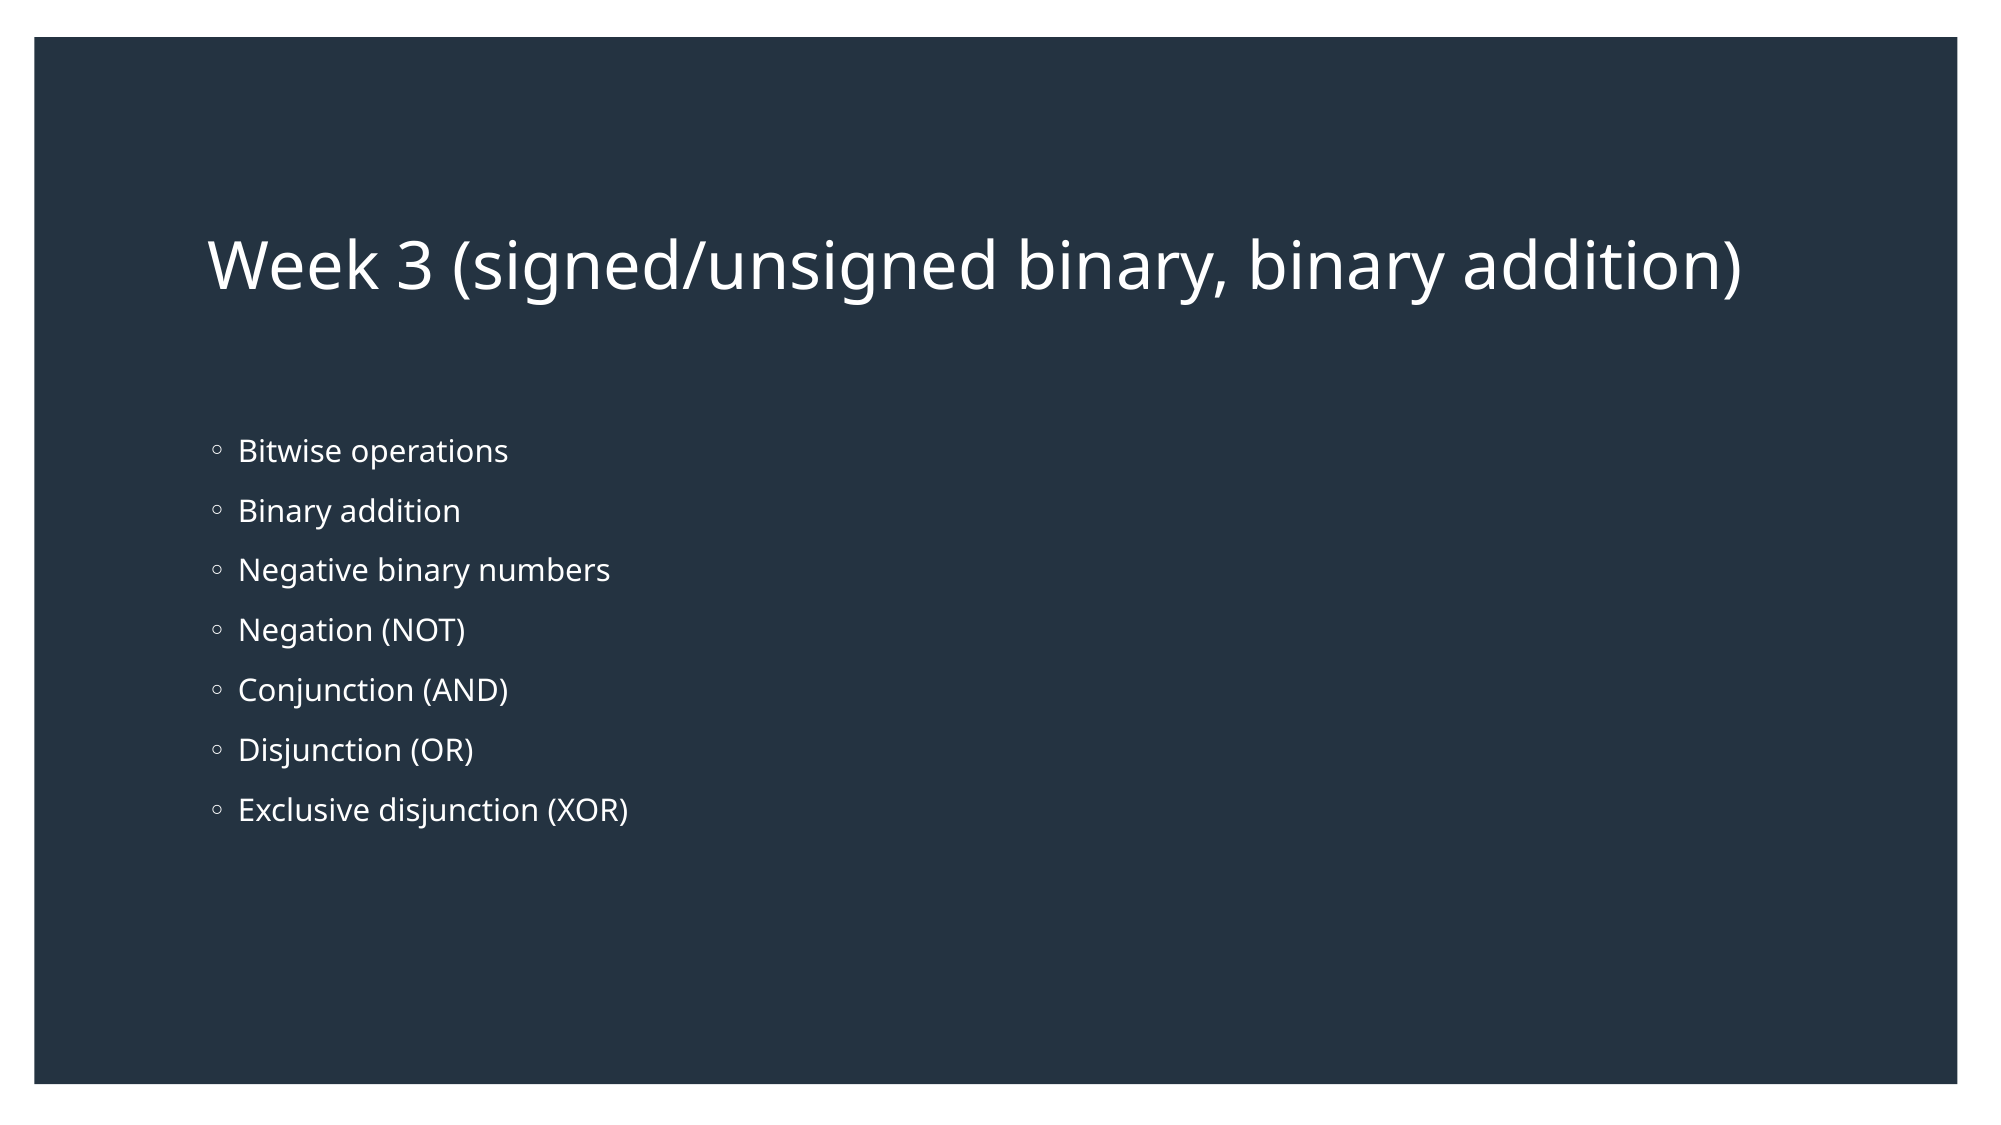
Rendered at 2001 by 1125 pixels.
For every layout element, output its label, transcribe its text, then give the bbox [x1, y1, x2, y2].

title Week 3 (signed/unsigned binary, binary addition) [192, 142, 1800, 394]
list Bitwise operations Binary addition Negative binary numbers Negation (NOT) Conjunction (AND) Disjunction (OR) Exclusive disjunction (XOR) [192, 419, 1800, 979]
text_box [0, 0, 2000, 1125]
text_box [34, 37, 1958, 1085]
